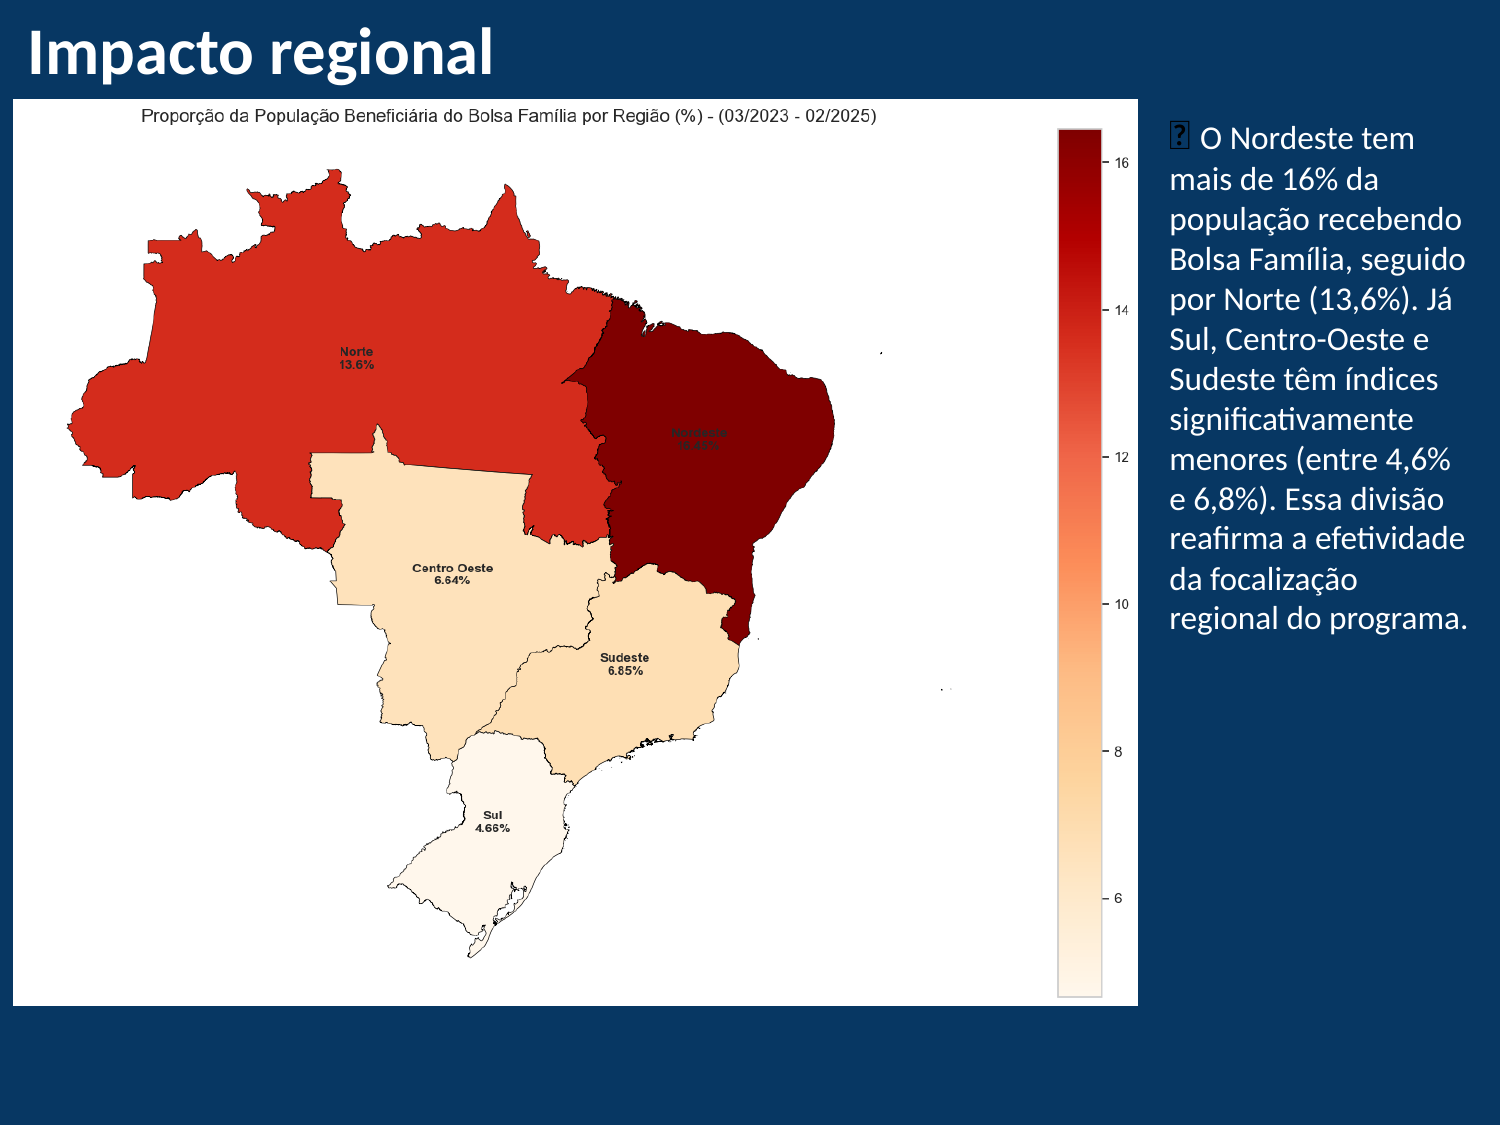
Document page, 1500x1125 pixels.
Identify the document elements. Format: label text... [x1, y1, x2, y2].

picture [13, 99, 1138, 1007]
text_box ✅ O Nordeste tem mais de 16% da população recebendo Bolsa Família, seguido por Norte (13,6%). Já Sul, Centro-Oeste e Sudeste têm índices significativamente menores (entre 4,6% e 6,8%). Essa divisão reafirma a efetividade da focalização regional do programa. [1154, 99, 1488, 694]
text_box Impacto regional [12, 0, 513, 95]
